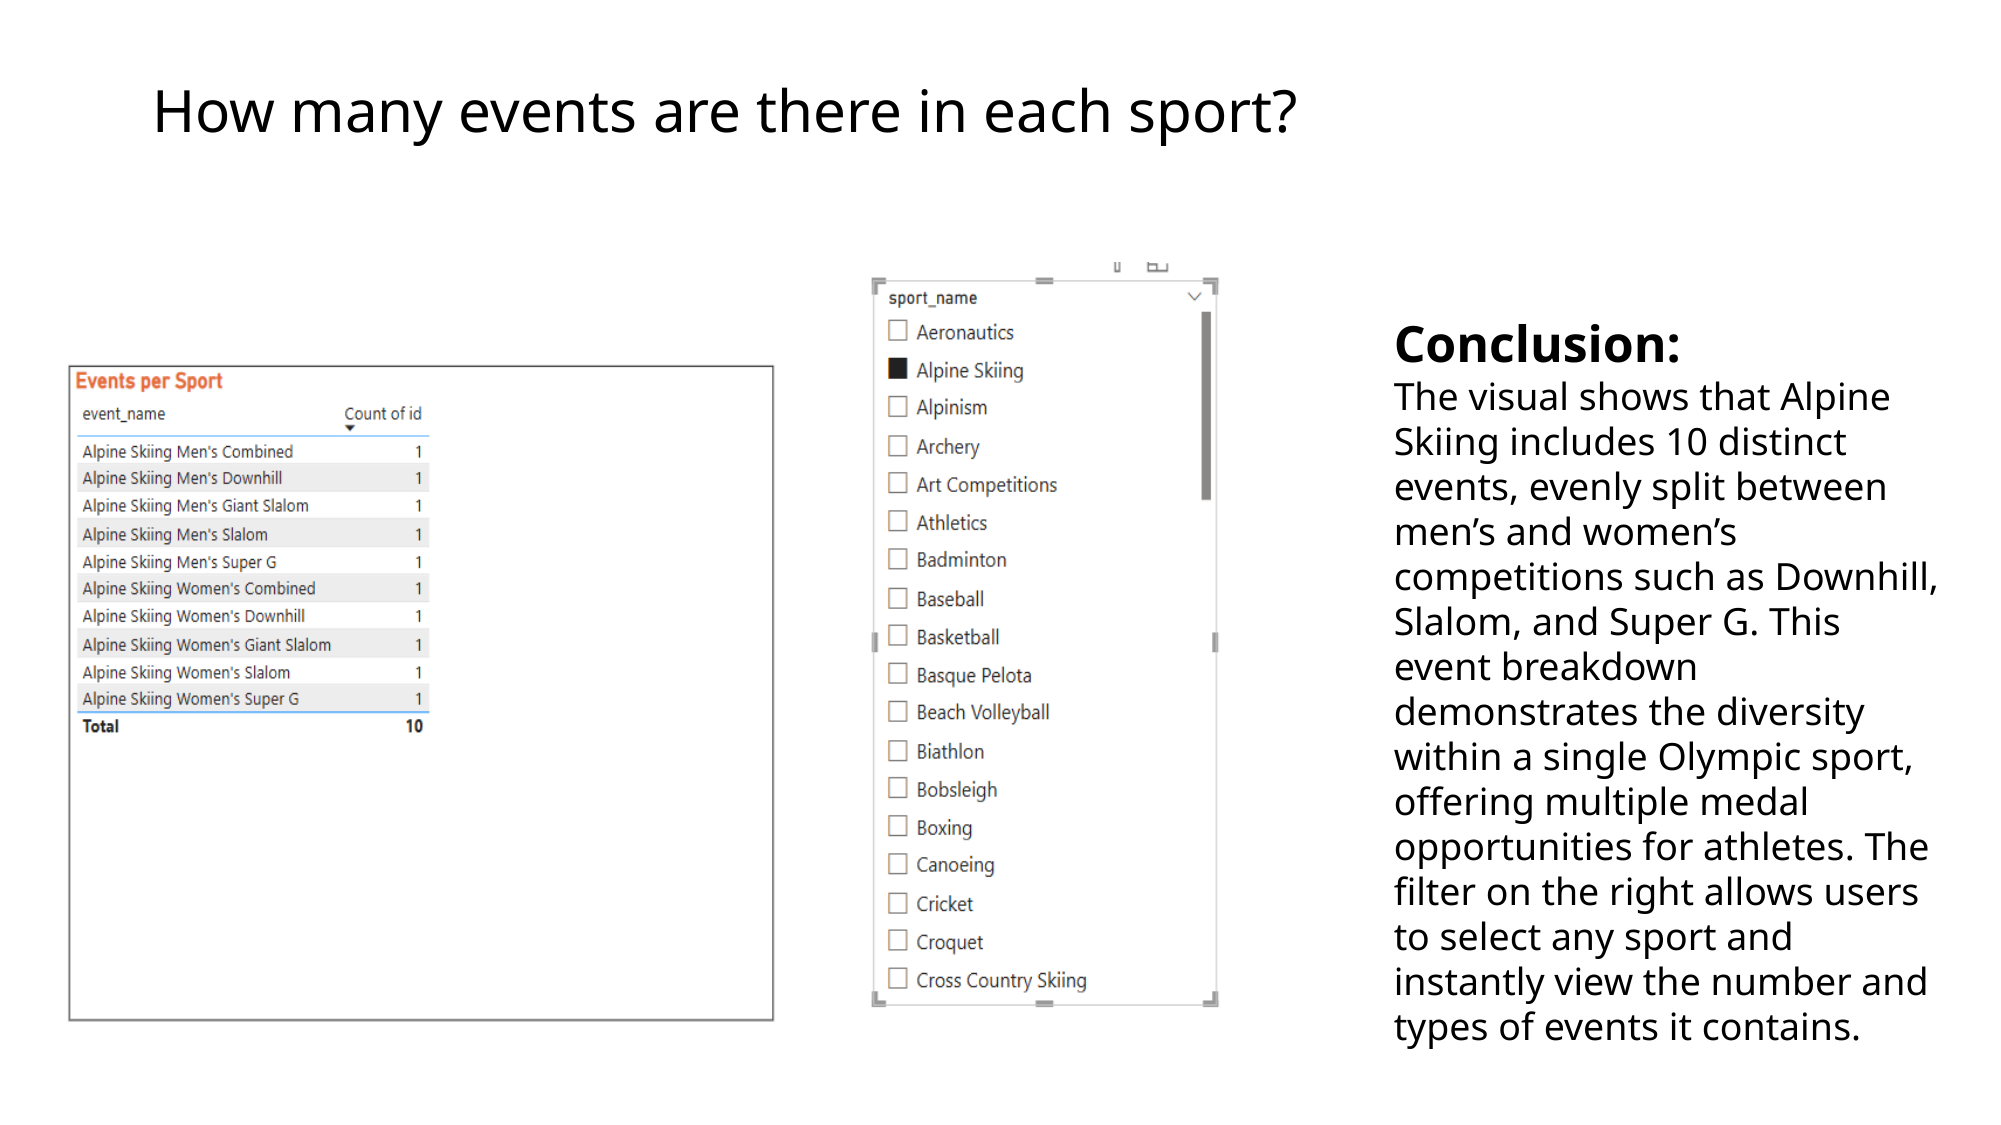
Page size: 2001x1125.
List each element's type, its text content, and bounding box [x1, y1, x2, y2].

picture [39, 261, 1273, 1066]
title How many events are there in each sport? [137, 59, 1863, 278]
text_box Conclusion: The visual shows that Alpine Skiing includes 10 distinct events, evenly split between men’s and women’s competitions such as Downhill, Slalom, and Super G. This event breakdown demonstrates the diversity within a single Olympic sport, offering multiple medal opportunities for athletes. The filter on the right allows users to select any sport and instantly view the number and types of events it contains. [1379, 305, 1960, 1056]
